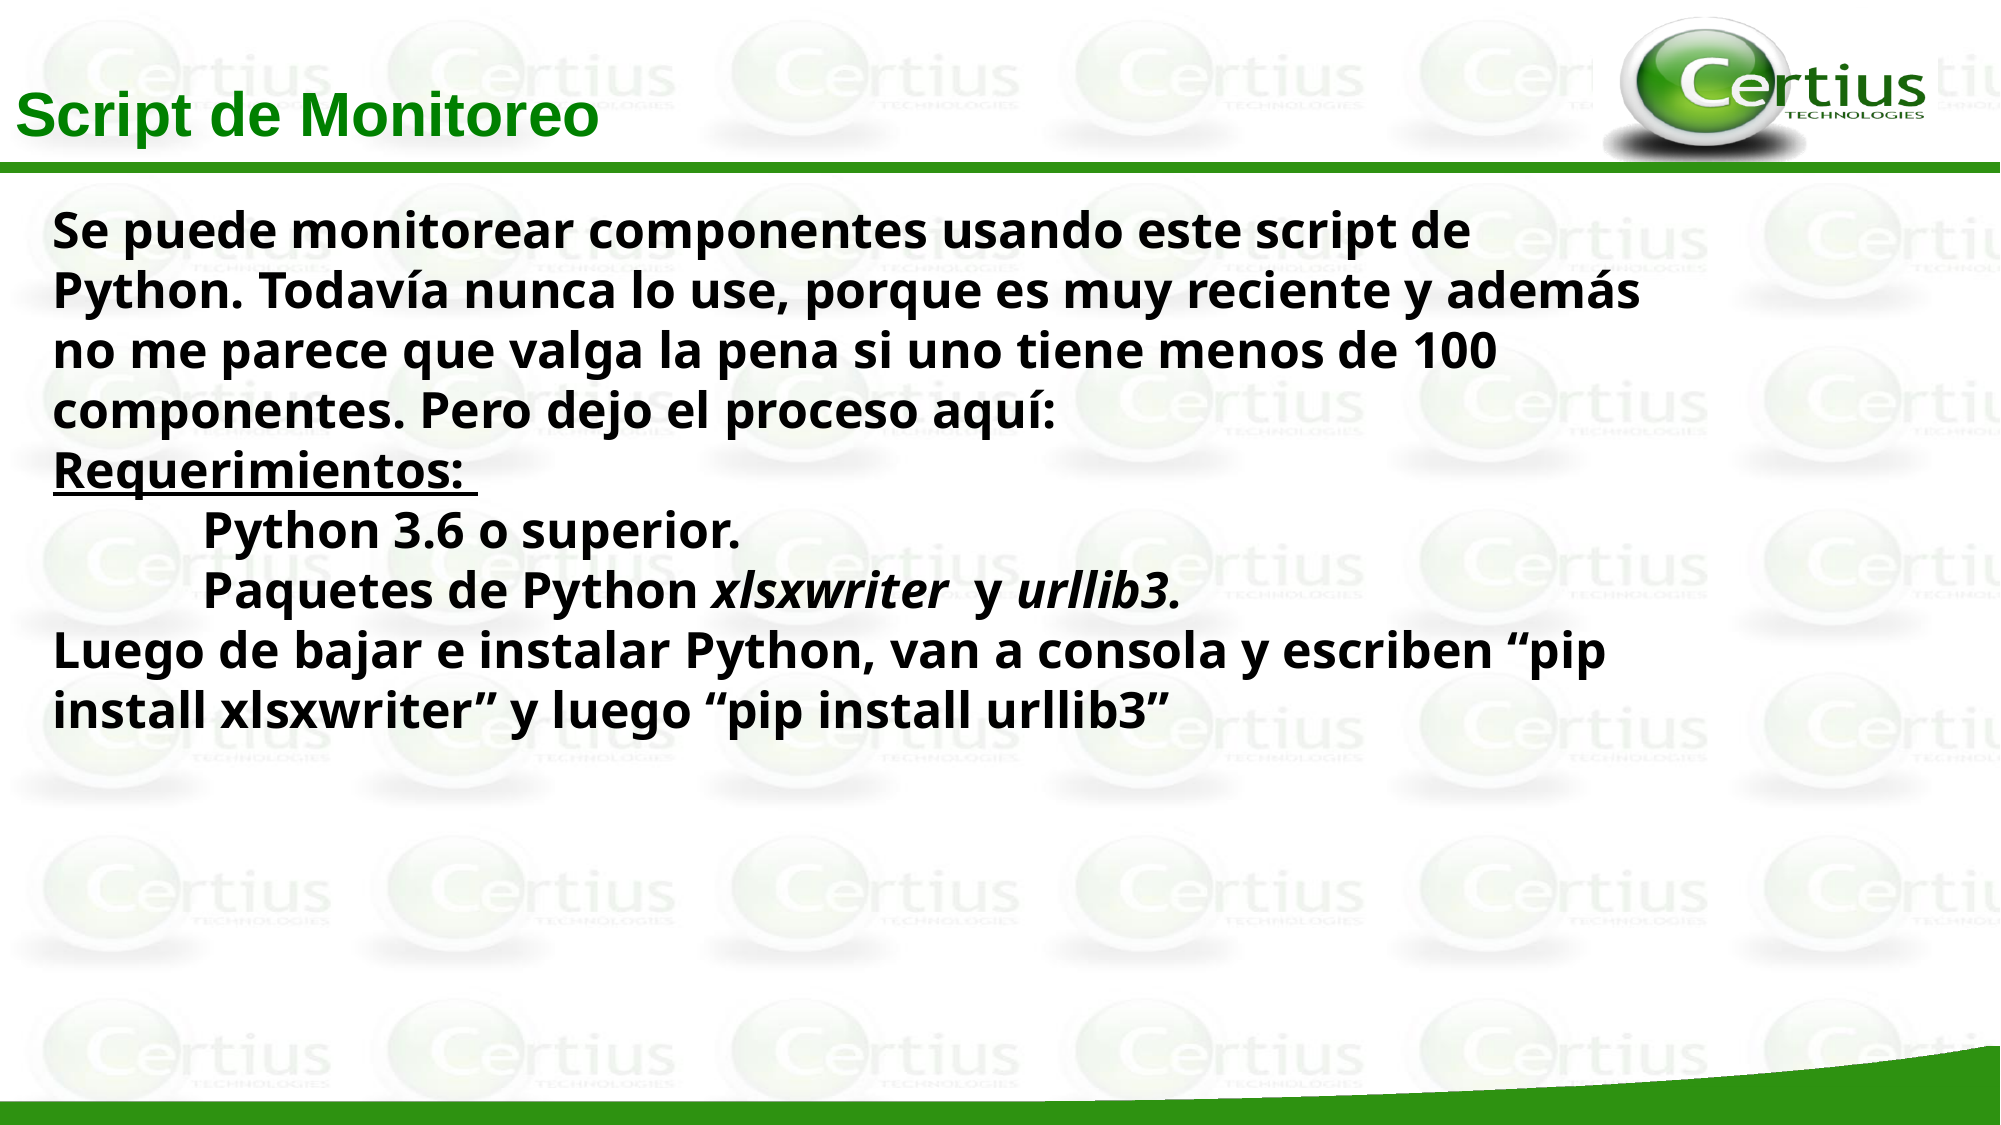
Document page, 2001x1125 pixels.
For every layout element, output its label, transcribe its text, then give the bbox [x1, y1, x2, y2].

picture [0, 0, 2001, 1125]
text_box Script de Monitoreo [0, 78, 1570, 157]
text_box Se puede monitorear componentes usando este script de Python. Todavía nunca lo use, porque es muy reciente y además no me parece que valga la pena si uno tiene menos de 100 componentes. Pero dejo el proceso aquí: Requerimientos: Python 3.6 o superior. Paquetes de Python xlsxwriter y urllib3. Luego de bajar e instalar Python, van a consola y escriben “pip install xlsxwriter” y luego “pip install urllib3” [37, 191, 1671, 926]
